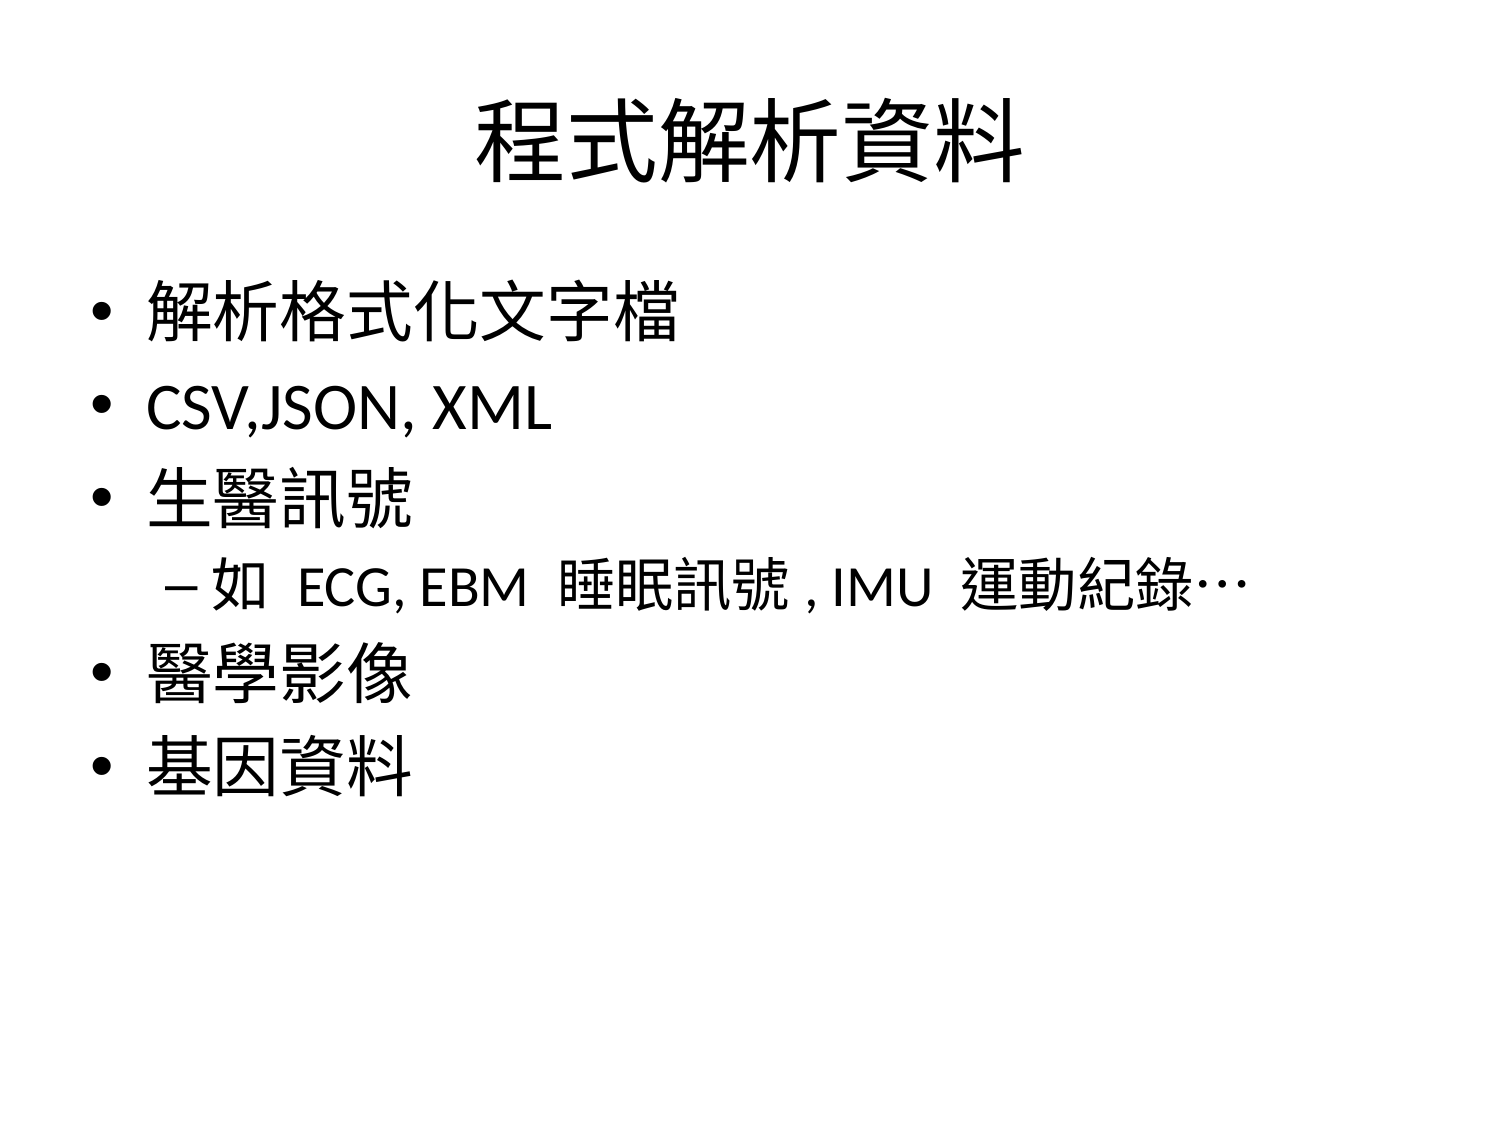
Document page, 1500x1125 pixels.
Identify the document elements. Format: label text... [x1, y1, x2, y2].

title 程式解析資料 [75, 45, 1425, 233]
list 解析格式化文字檔 CSV,JSON, XML 生醫訊號 如 ECG, EBM 睡眠訊號, IMU 運動紀錄… 醫學影像 基因資料 [75, 262, 1425, 1005]
